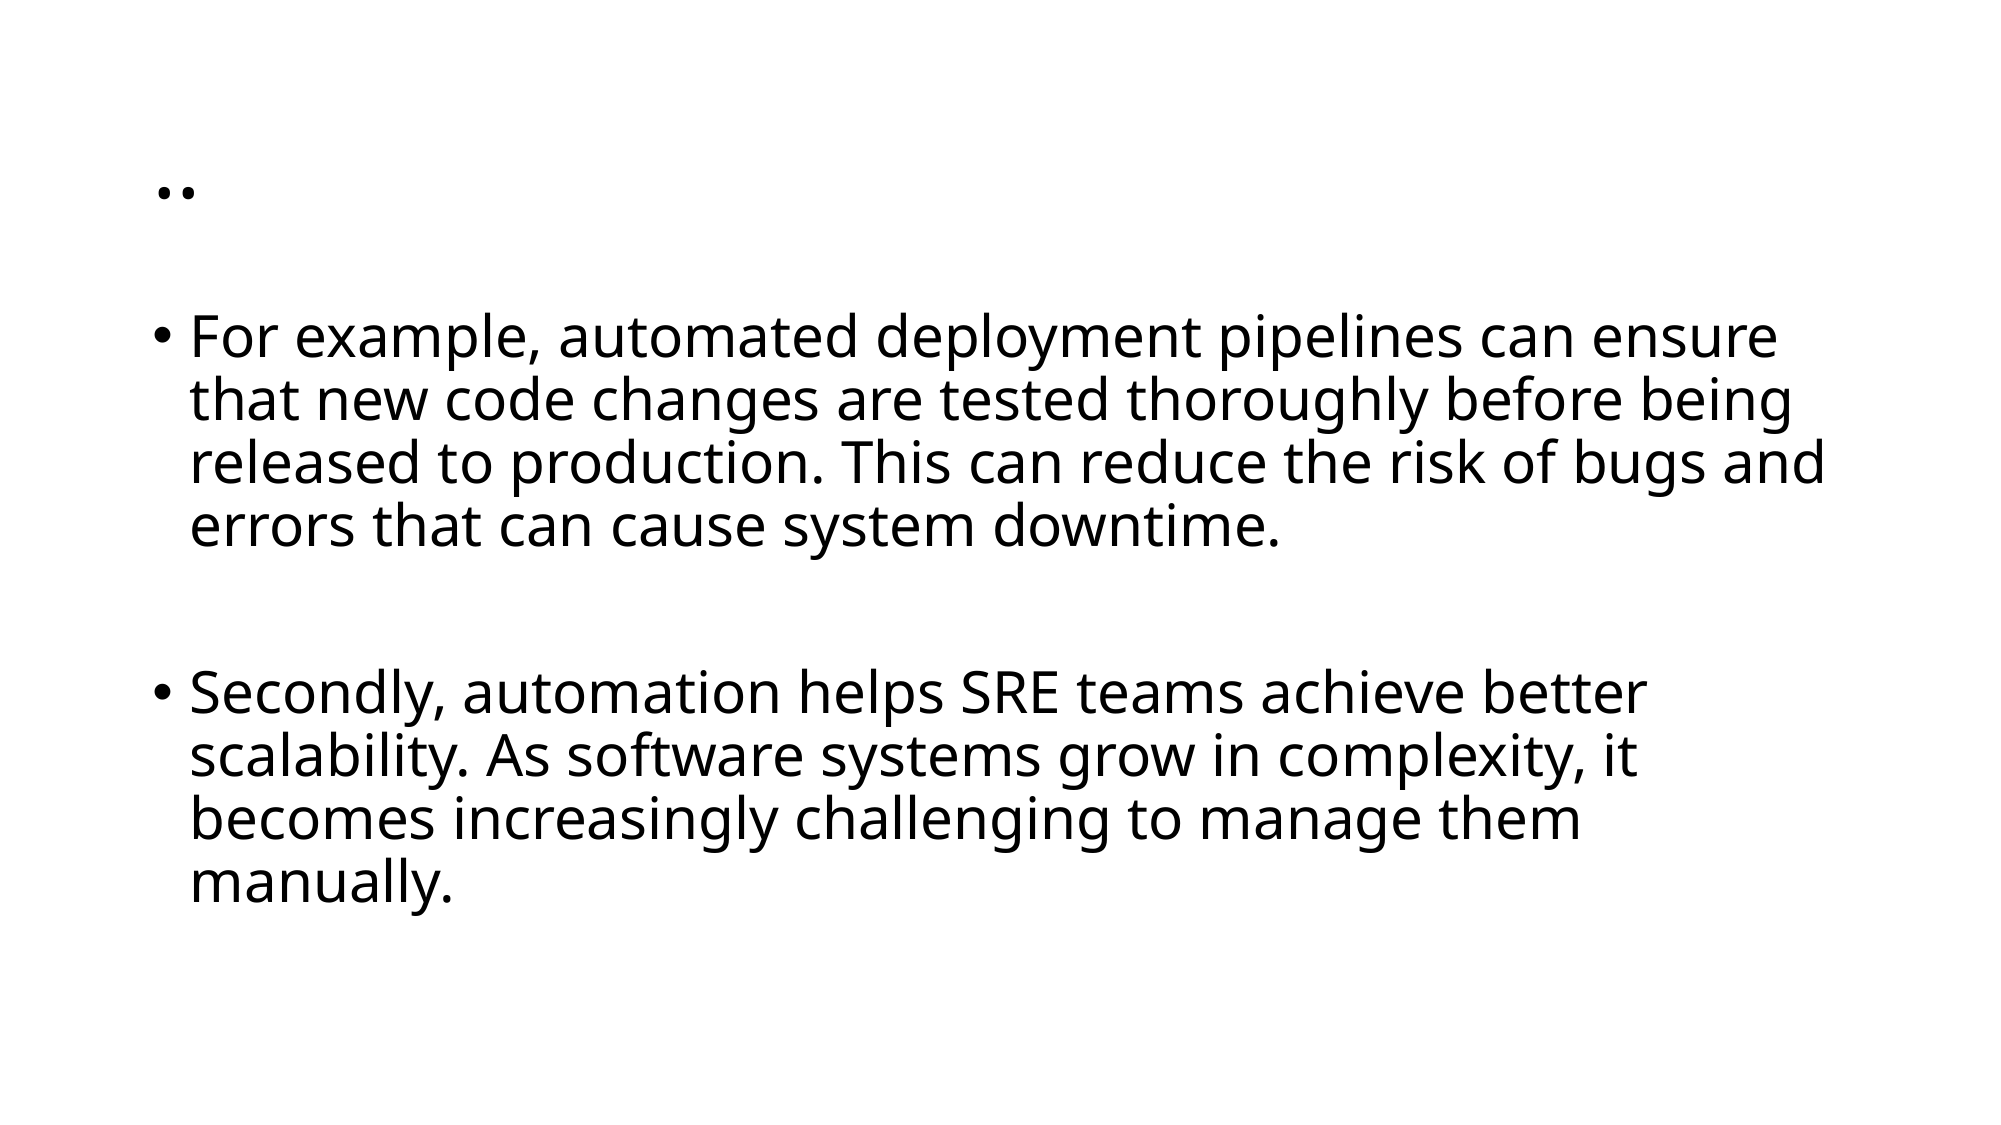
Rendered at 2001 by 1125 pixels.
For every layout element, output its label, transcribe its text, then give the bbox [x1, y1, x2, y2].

title .. [137, 59, 1863, 278]
list For example, automated deployment pipelines can ensure that new code changes are tested thoroughly before being released to production. This can reduce the risk of bugs and errors that can cause system downtime. Secondly, automation helps SRE teams achieve better scalability. As software systems grow in complexity, it becomes increasingly challenging to manage them manually. [137, 299, 1863, 1014]
